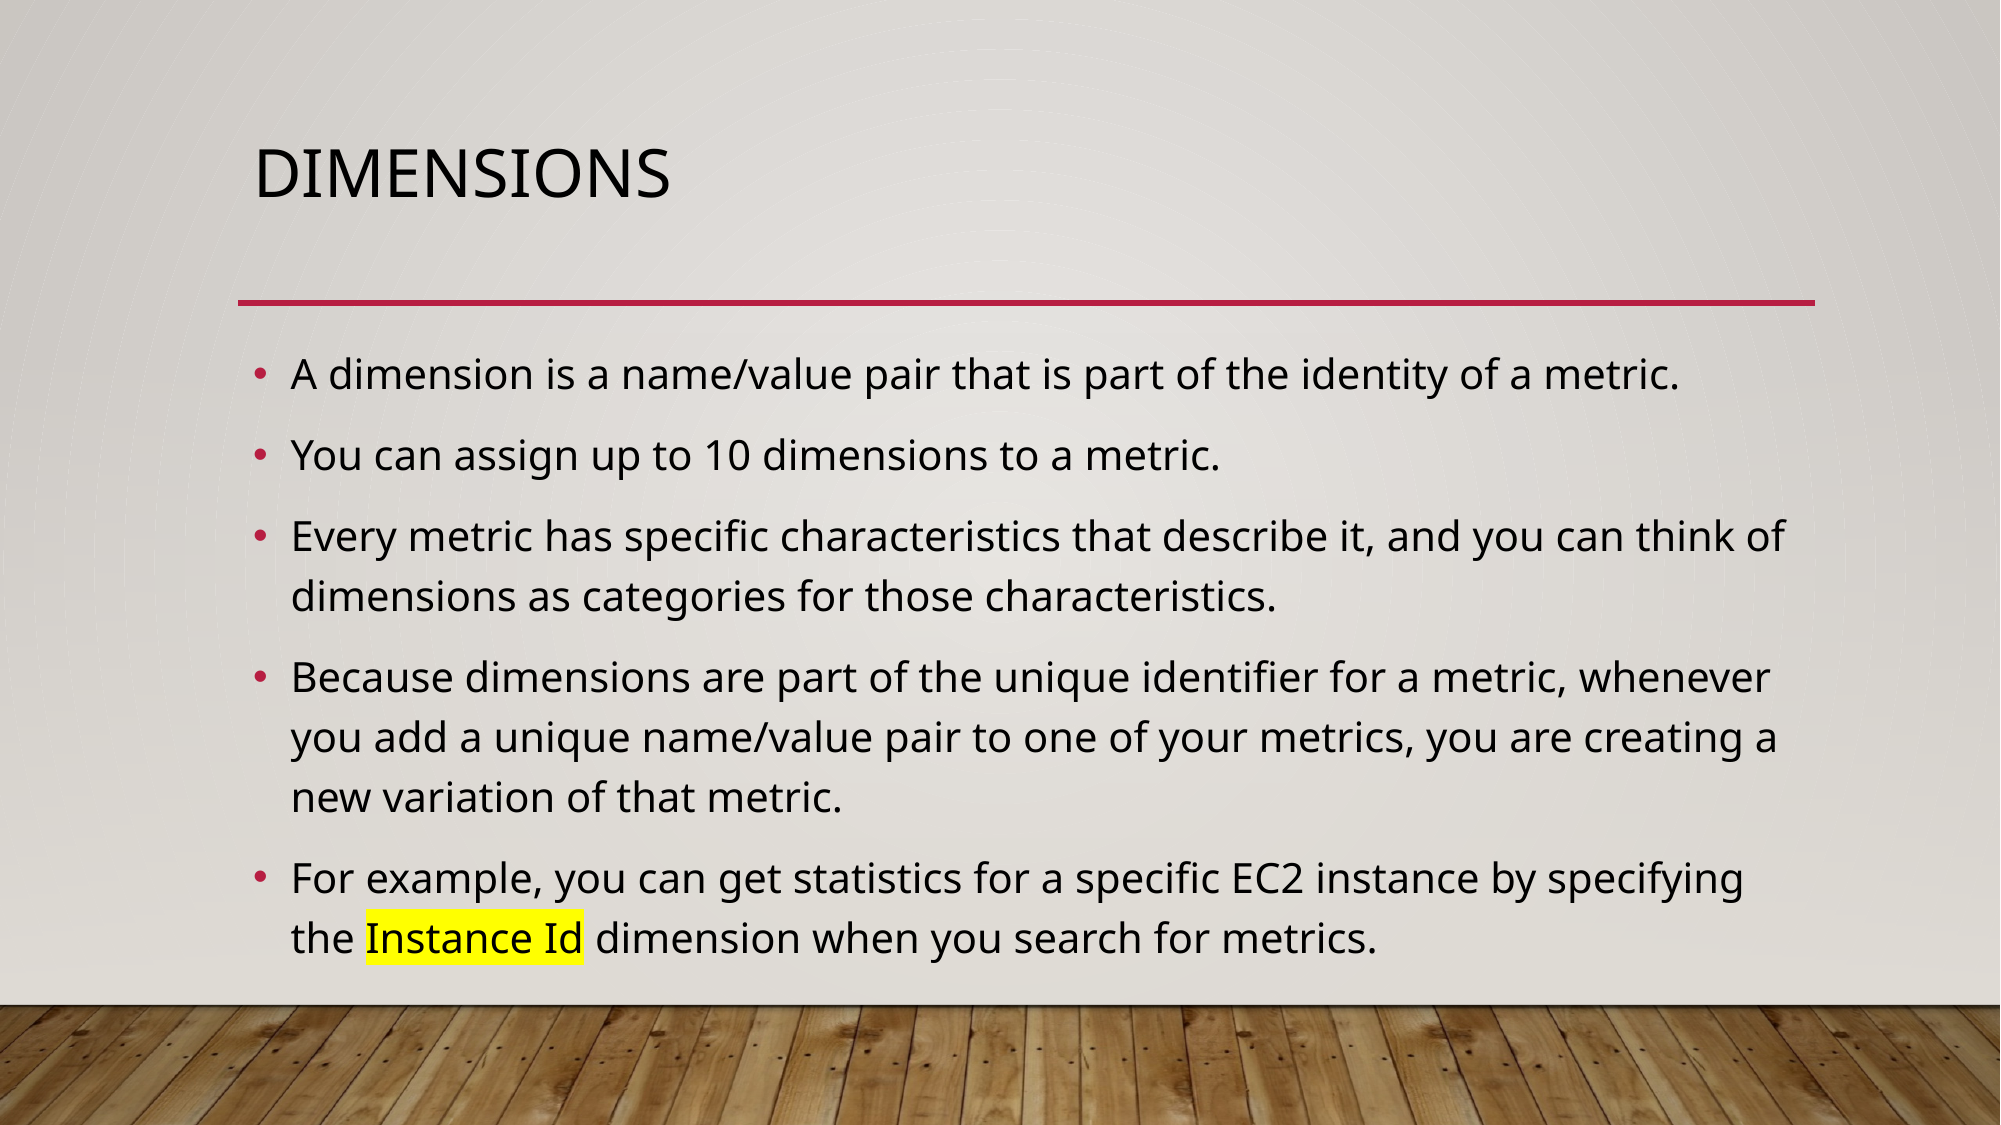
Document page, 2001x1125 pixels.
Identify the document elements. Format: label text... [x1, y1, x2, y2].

picture [0, 1005, 2000, 1125]
title dimensions [238, 131, 1814, 305]
list A dimension is a name/value pair that is part of the identity of a metric. You can assign up to 10 dimensions to a metric. Every metric has specific characteristics that describe it, and you can think of dimensions as categories for those characteristics. Because dimensions are part of the unique identifier for a metric, whenever you add a unique name/value pair to one of your metrics, you are creating a new variation of that metric. For example, you can get statistics for a specific EC2 instance by specifying the Instance Id dimension when you search for metrics. [238, 330, 1814, 1024]
